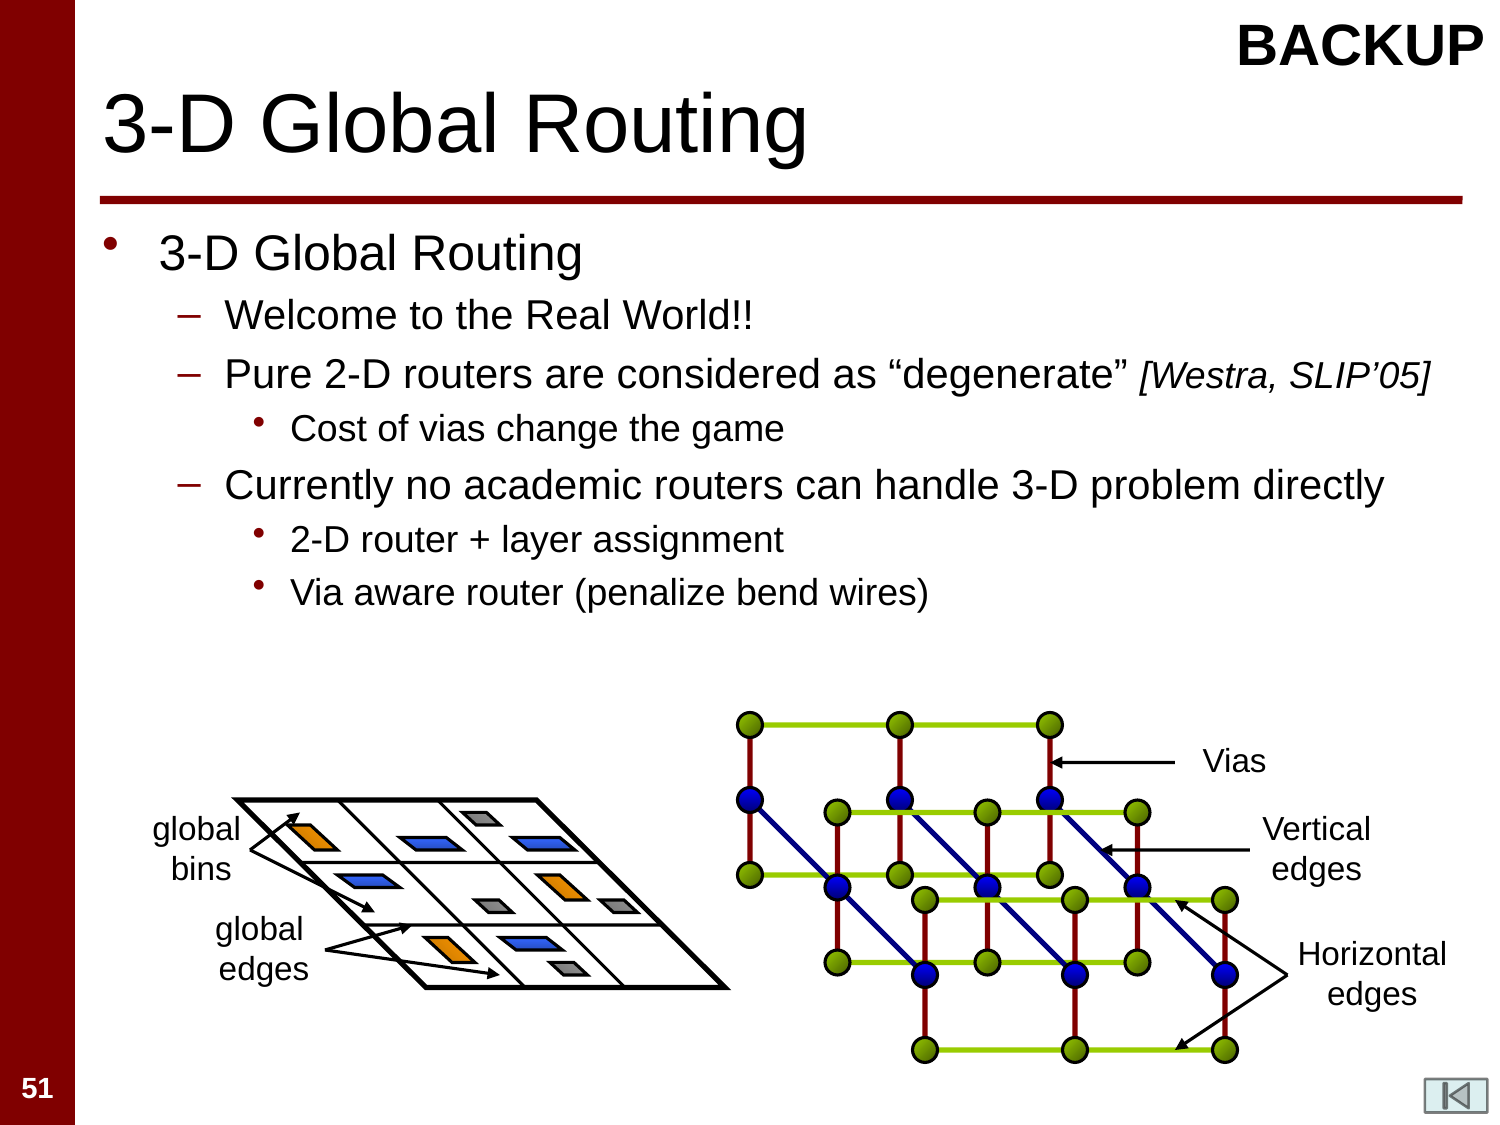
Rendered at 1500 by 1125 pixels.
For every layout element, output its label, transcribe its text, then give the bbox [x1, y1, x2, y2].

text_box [137, 712, 1463, 1063]
title 3-D Global Routing [87, 37, 1463, 200]
text_box [1423, 1077, 1490, 1115]
text_box BACKUP [1199, 0, 1500, 85]
list 3-D Global Routing Welcome to the Real World!! Pure 2-D routers are considered as “degenerate” [Westra, SLIP’05] Cost of vias change the game Currently no academic routers can handle 3-D problem directly 2-D router + layer assignment Via aware router (penalize bend wires) [87, 212, 1463, 1088]
